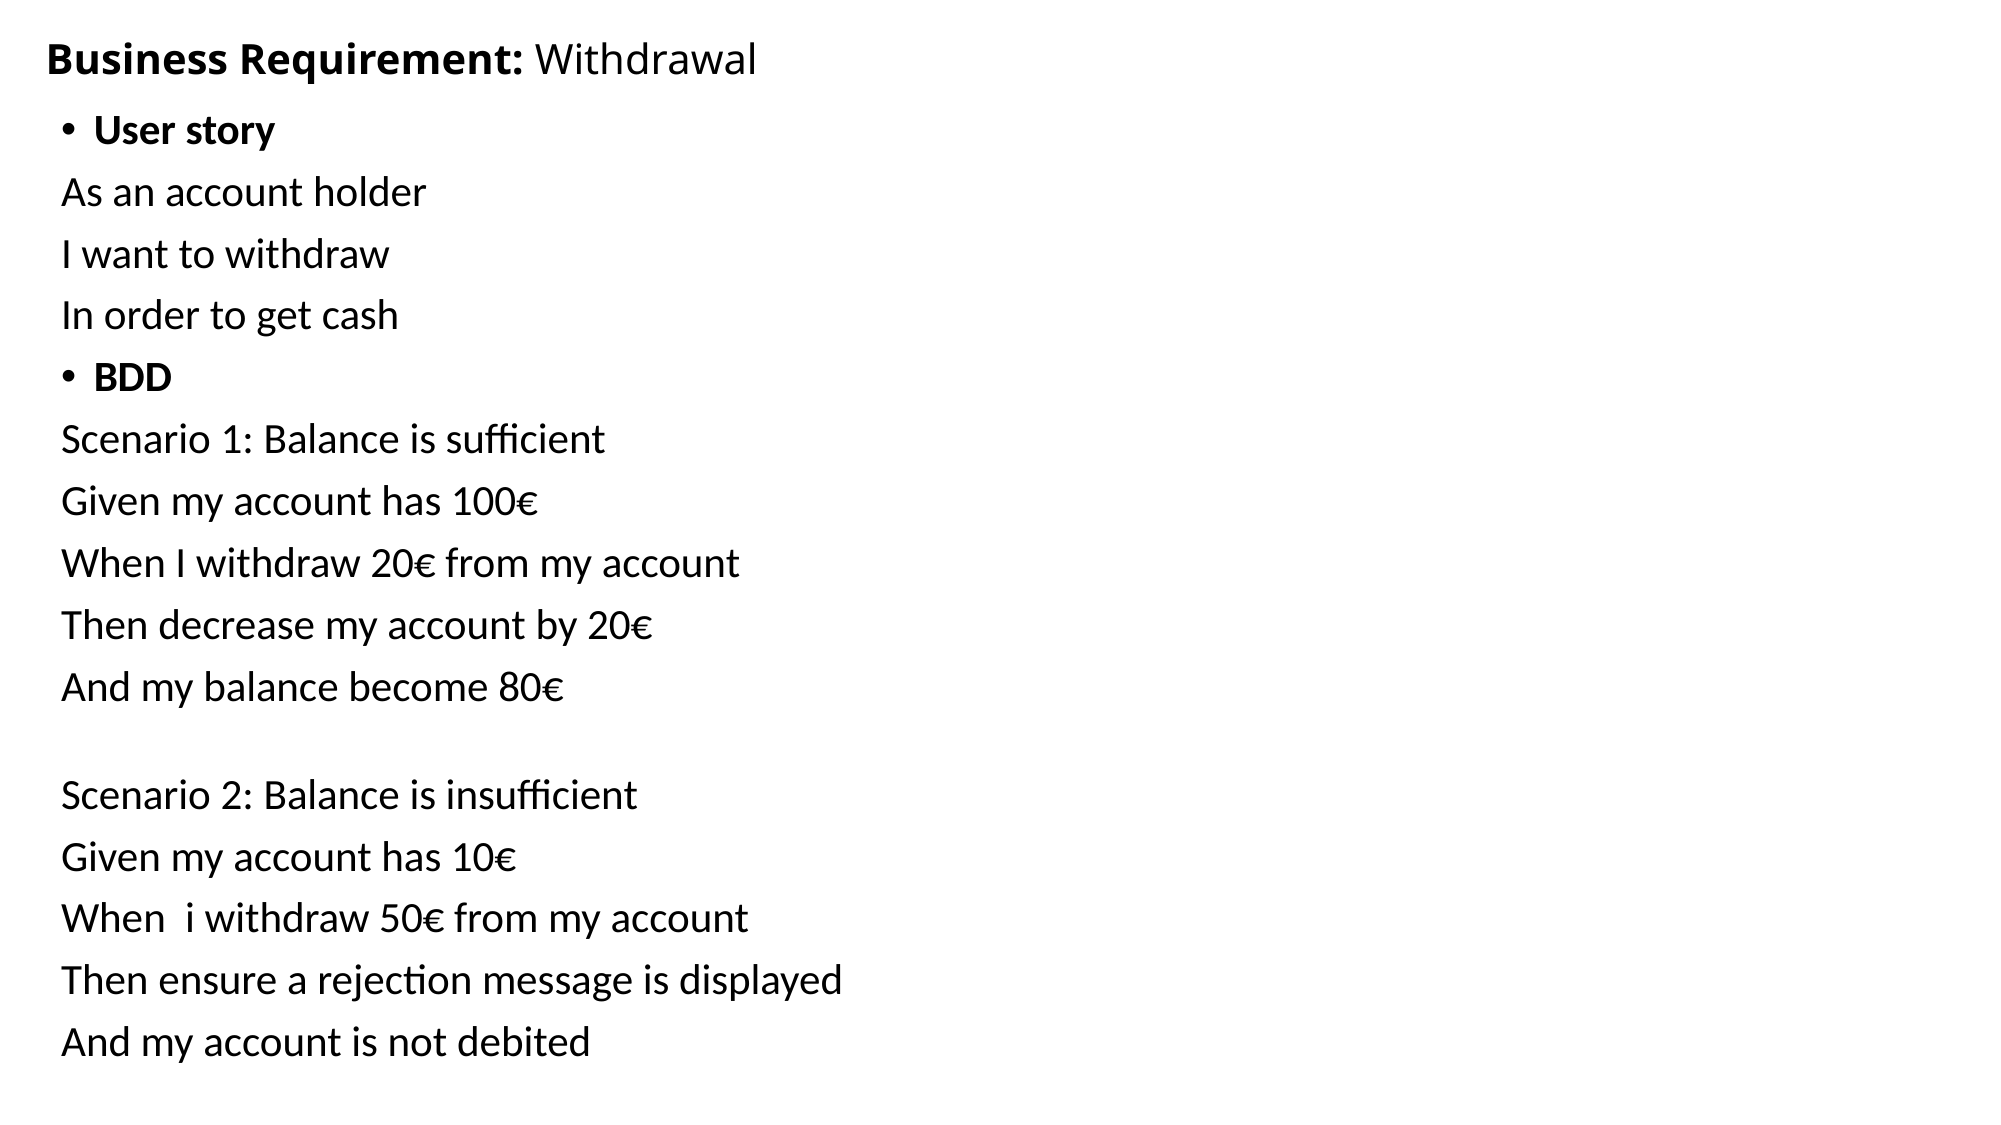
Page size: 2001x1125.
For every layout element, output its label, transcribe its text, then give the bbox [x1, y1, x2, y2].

list User story As an account holder I want to withdraw In order to get cash BDD Scenario 1: Balance is sufficient Given my account has 100€ When I withdraw 20€ from my account Then decrease my account by 20€ And my balance become 80€ Scenario 2: Balance is insufficient Given my account has 10€ When i withdraw 50€ from my account Then ensure a rejection message is displayed And my account is not debited [46, 99, 1926, 1083]
title Business Requirement: Withdrawal [30, 21, 1633, 100]
